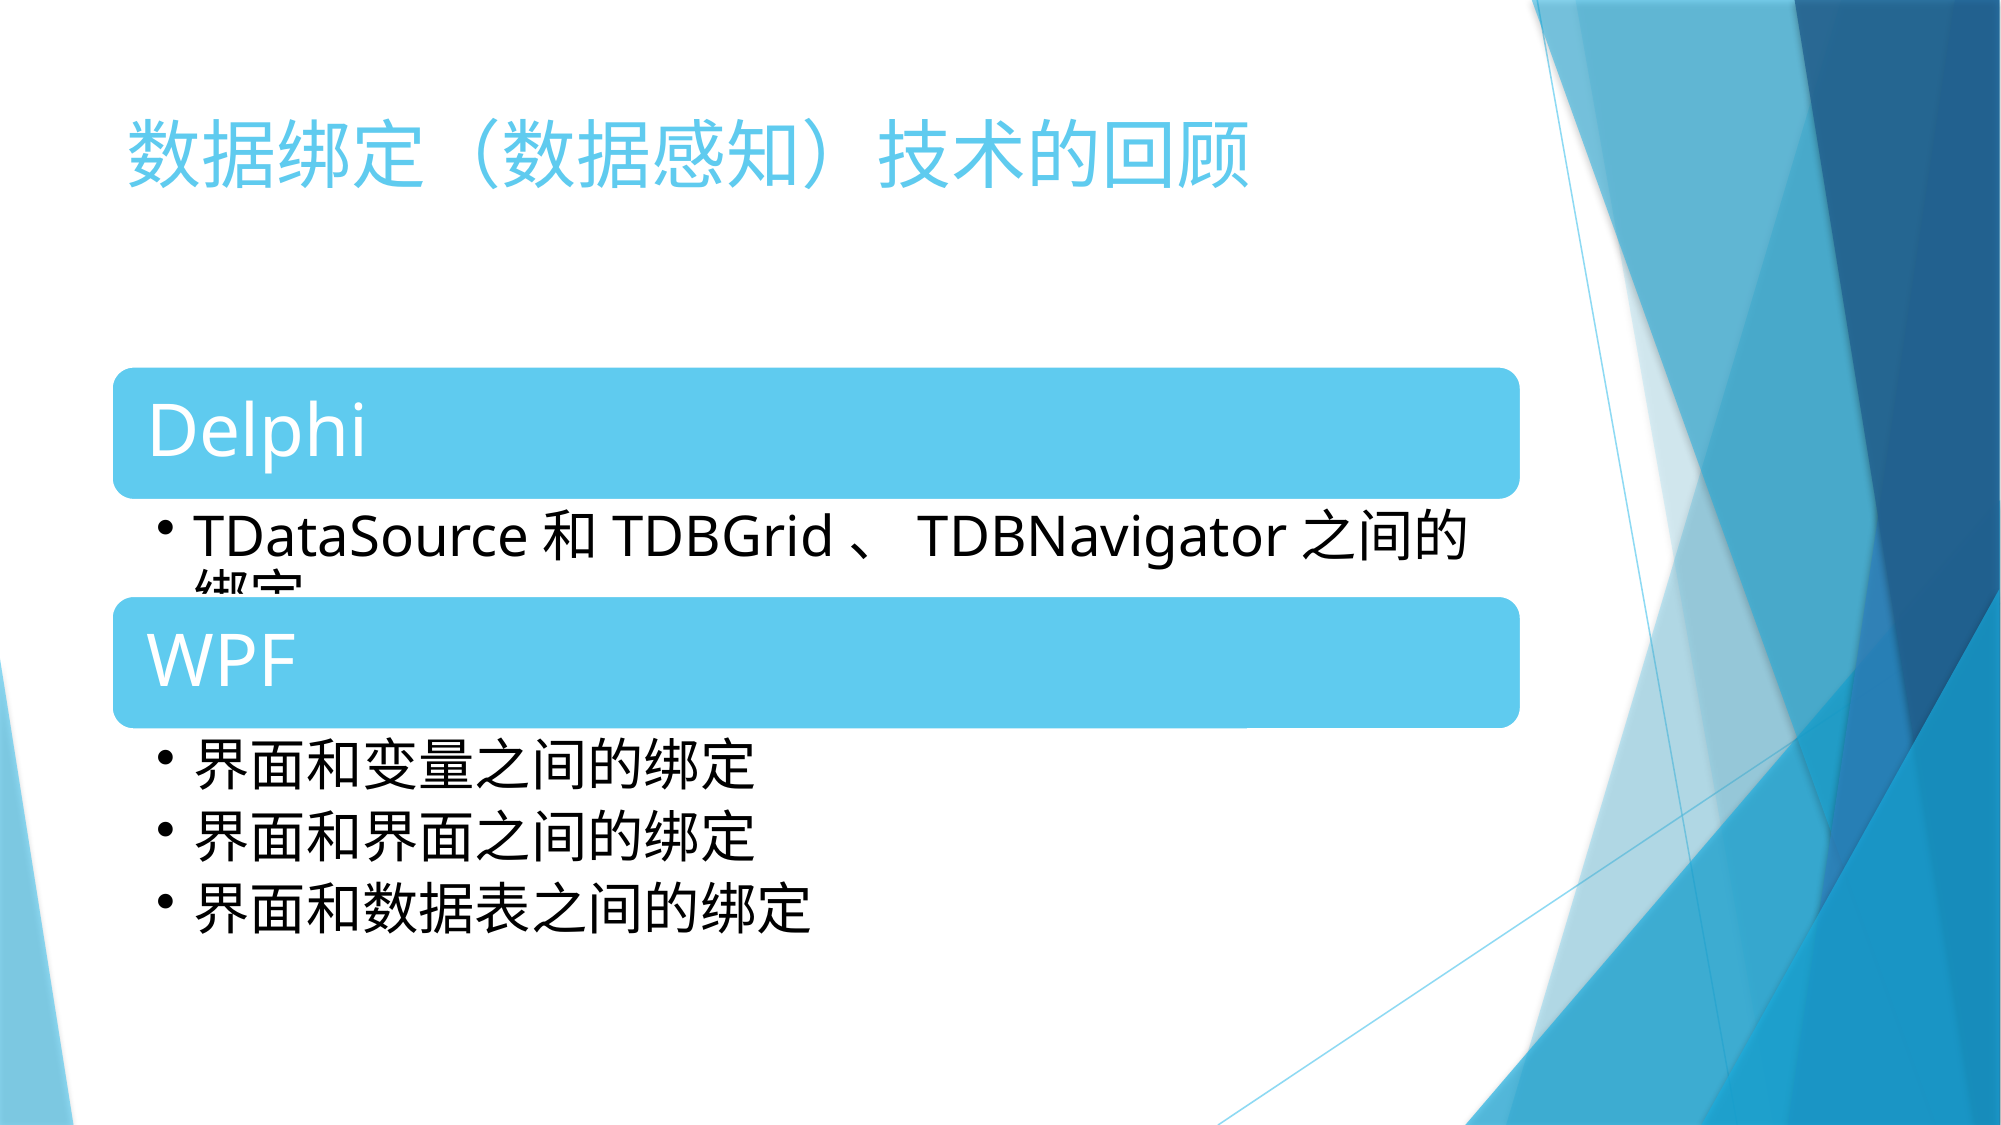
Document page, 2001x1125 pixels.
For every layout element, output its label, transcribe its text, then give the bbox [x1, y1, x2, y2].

title 数据绑定（数据感知）技术的回顾 [111, 99, 1522, 317]
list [110, 353, 1522, 992]
